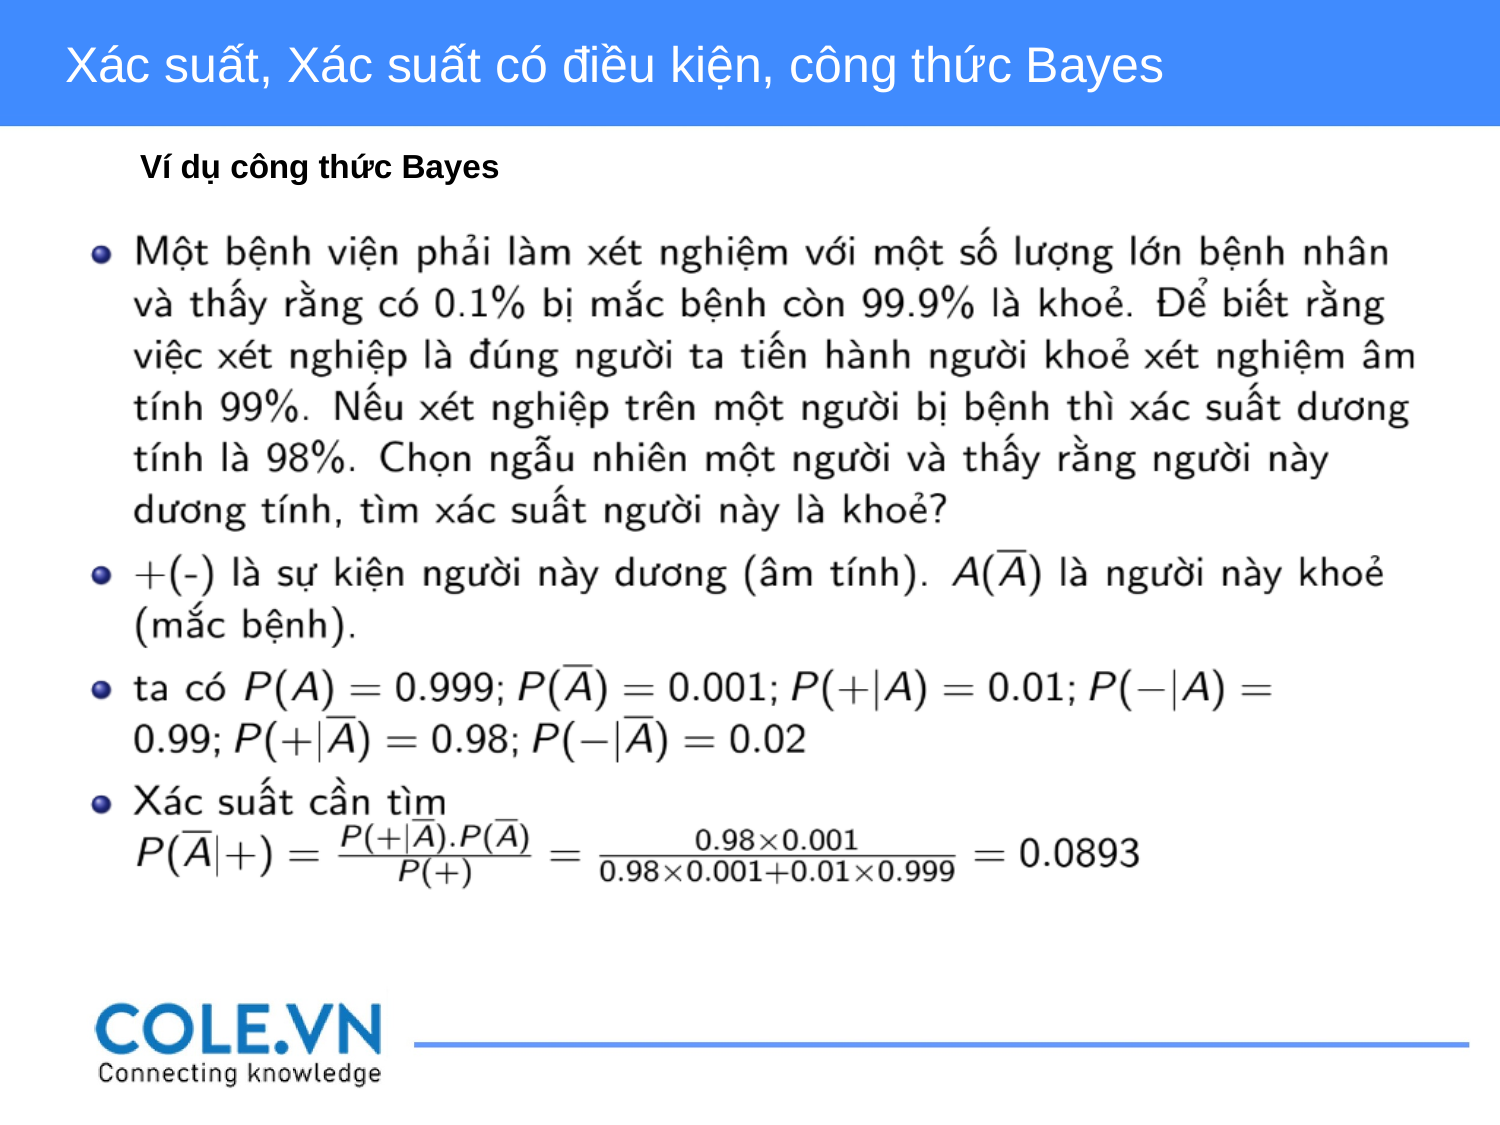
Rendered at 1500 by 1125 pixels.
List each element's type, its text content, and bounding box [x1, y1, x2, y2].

picture [0, 0, 1500, 1125]
text_box Xác suất, Xác suất có điều kiện, công thức Bayes [49, 25, 1379, 101]
text_box Ví dụ công thức Bayes [49, 124, 1437, 194]
